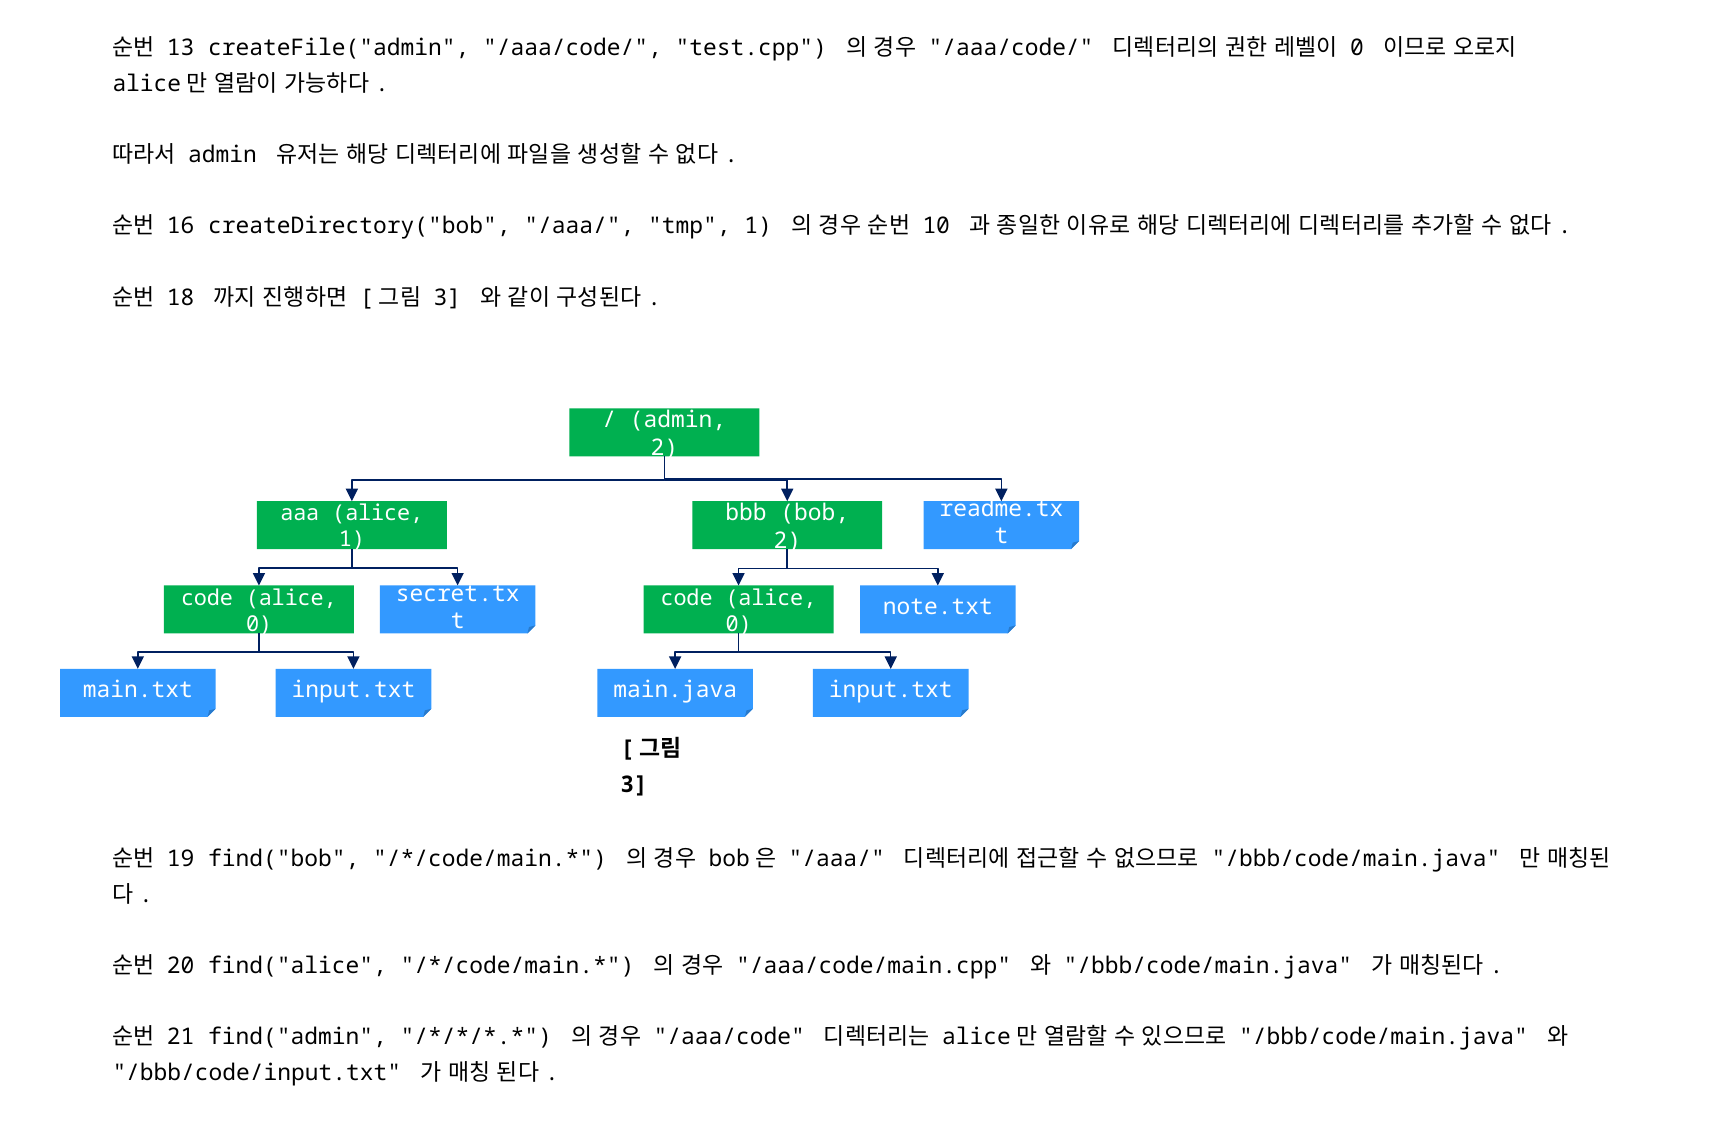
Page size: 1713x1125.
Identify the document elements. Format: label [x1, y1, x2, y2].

text_box [97, 17, 1665, 804]
text_box [97, 828, 1665, 1093]
text_box [921, 498, 1082, 552]
text_box [57, 322, 538, 719]
